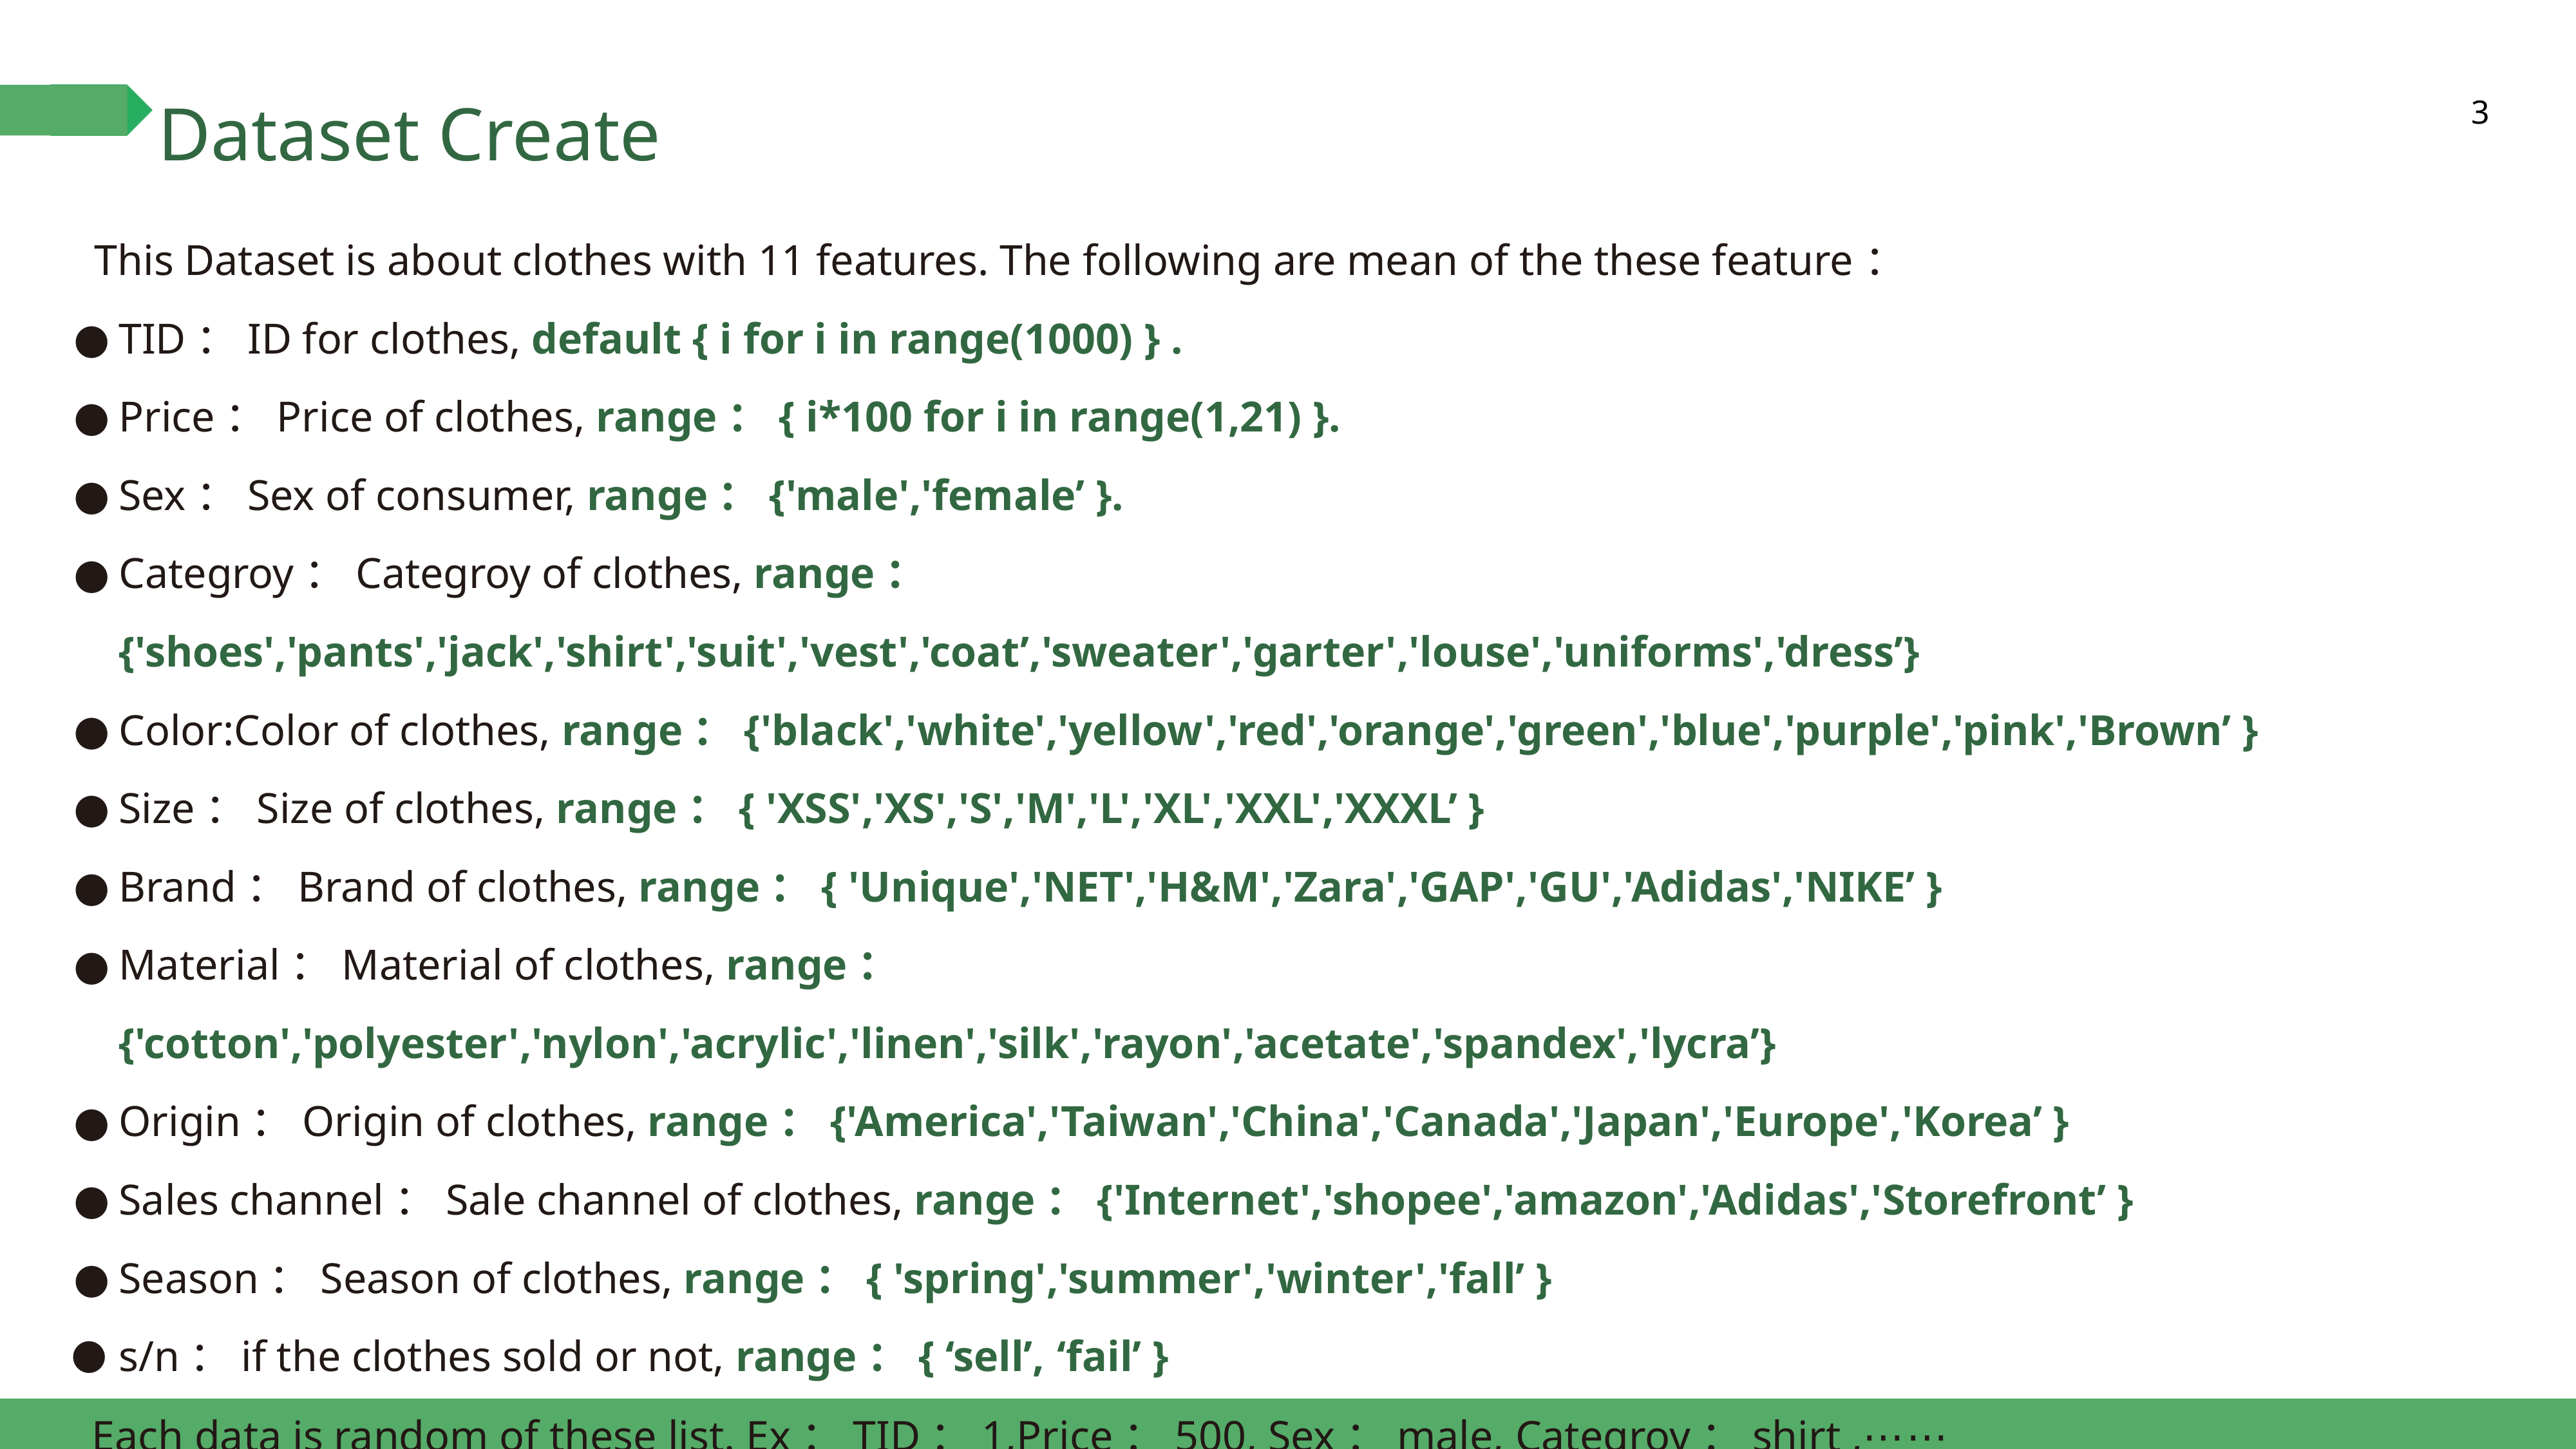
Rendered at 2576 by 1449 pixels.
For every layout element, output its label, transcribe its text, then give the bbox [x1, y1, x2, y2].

title Dataset Create [152, 58, 2353, 163]
slide_number 3 [2353, 86, 2496, 135]
picture [128, 84, 152, 136]
list This Dataset is about clothes with 11 features. The following are mean of the these feature： TID：ID for clothes, default { i for i in range(1000) } . Price：Price of clothes, range：{ i*100 for i in range(1,21) }. Sex：Sex of consumer, range：{'male','female’ }. Categroy：Categroy of clothes, range：{'shoes','pants','jack','shirt','suit','vest','coat’,'sweater','garter','louse','uniforms','dress’} Color:Color of clothes, range：{'black','white','yellow','red','orange','green','blue','purple','pink','Brown’ } Size：Size of clothes, range：{ 'XSS','XS','S','M','L','XL','XXL','XXXL’ } Brand：Brand of clothes, range：{ 'Unique','NET','H&M','Zara','GAP','GU','Adidas','NIKE’ } Material：Material of clothes, range：{'cotton','polyester','nylon','acrylic','linen','silk','rayon','acetate','spandex','lycra’} Origin：Origin of clothes, range：{'America','Taiwan','China','Canada','Japan','Europe','Korea’ } Sales channel：Sale channel of clothes, range：{'Internet','shopee','amazon','Adidas','Storefront’ } Season：Season of clothes, range：{ 'spring','summer','winter','fall’ } s/n：if the clothes sold or not, range：{ ‘sell’, ‘fail’ } Each data is random of these list. Ex：TID：1,Price：500, Sex：male, Categroy：shirt ,⋯⋯ [64, 200, 2511, 1372]
